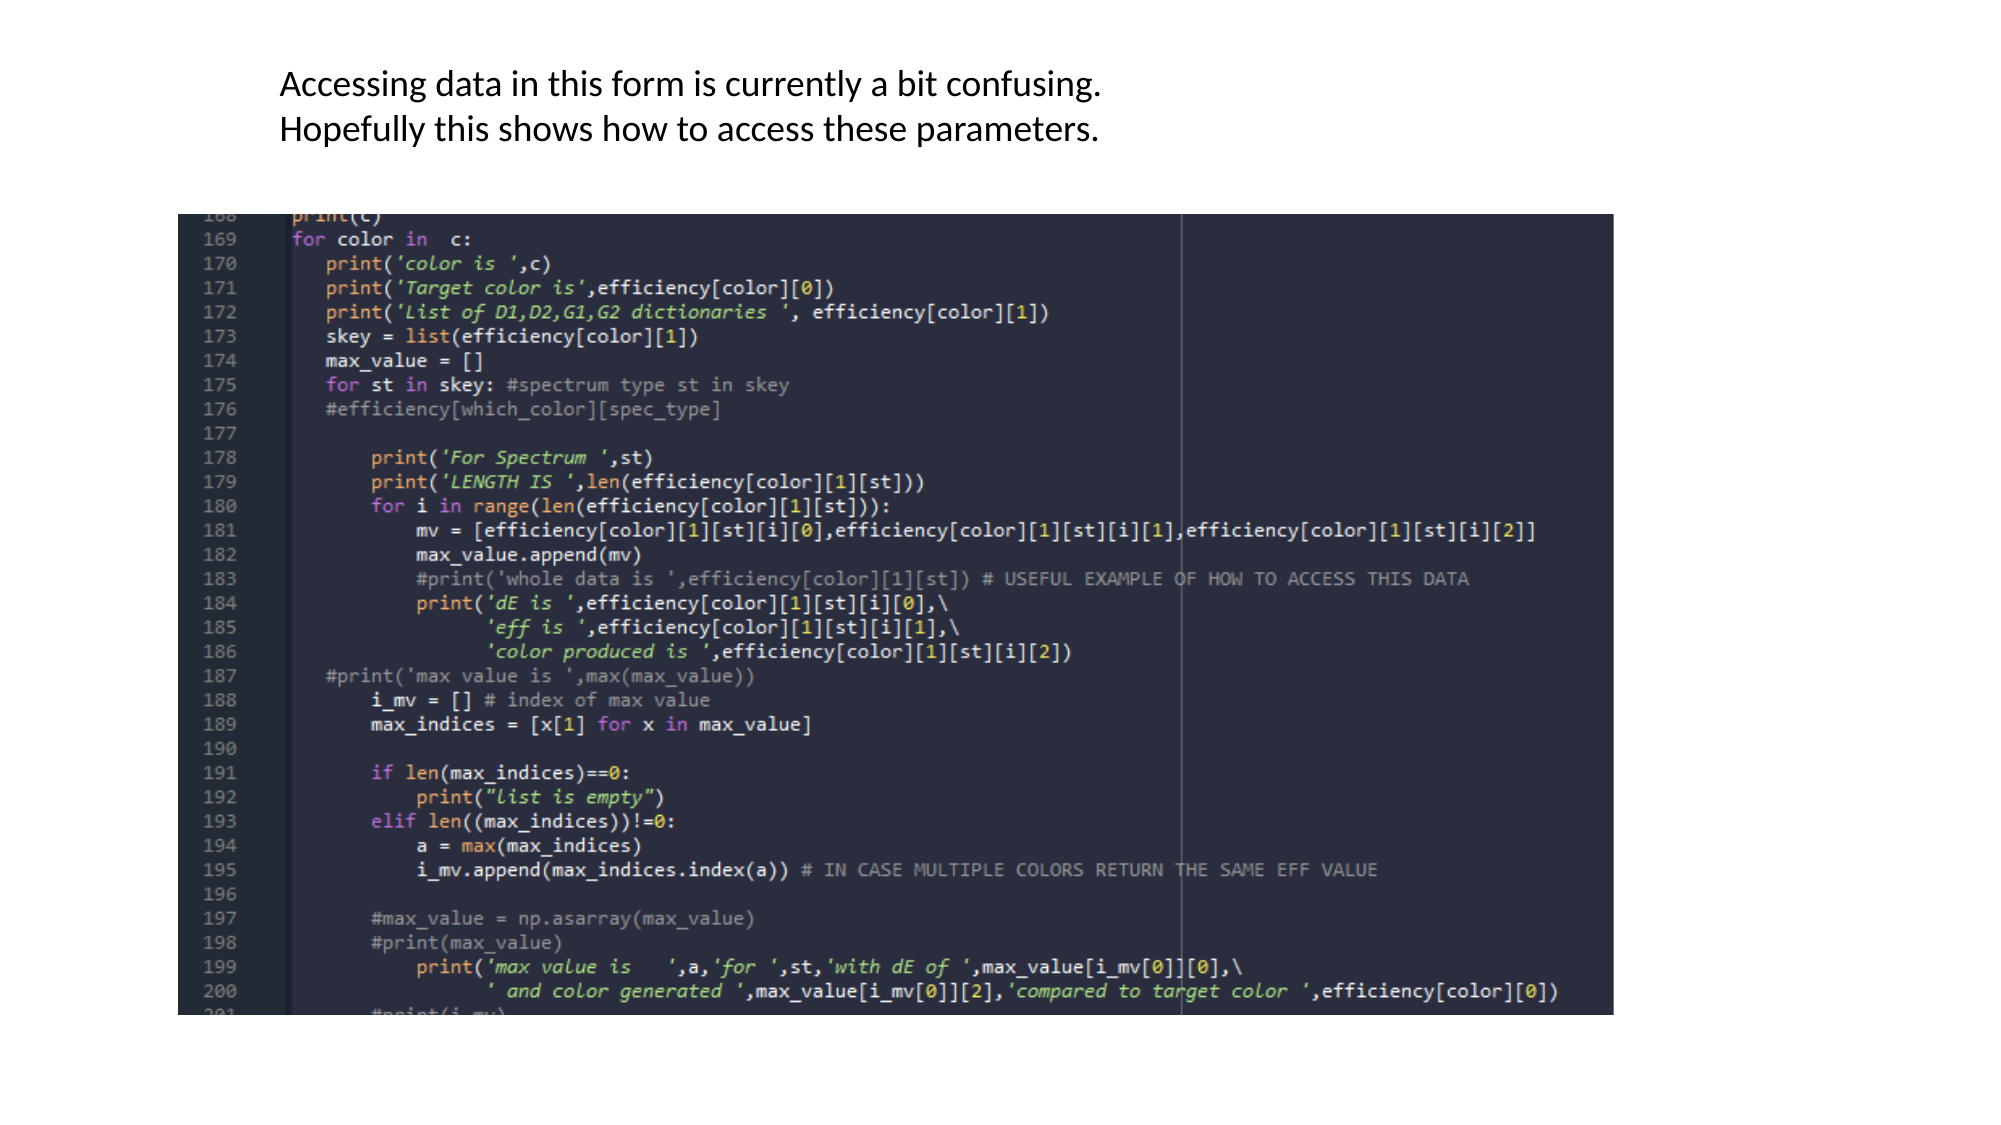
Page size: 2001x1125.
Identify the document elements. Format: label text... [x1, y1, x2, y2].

picture [178, 214, 1614, 1015]
text_box Accessing data in this form is currently a bit confusing. Hopefully this shows how to access these parameters. [264, 51, 1147, 157]
